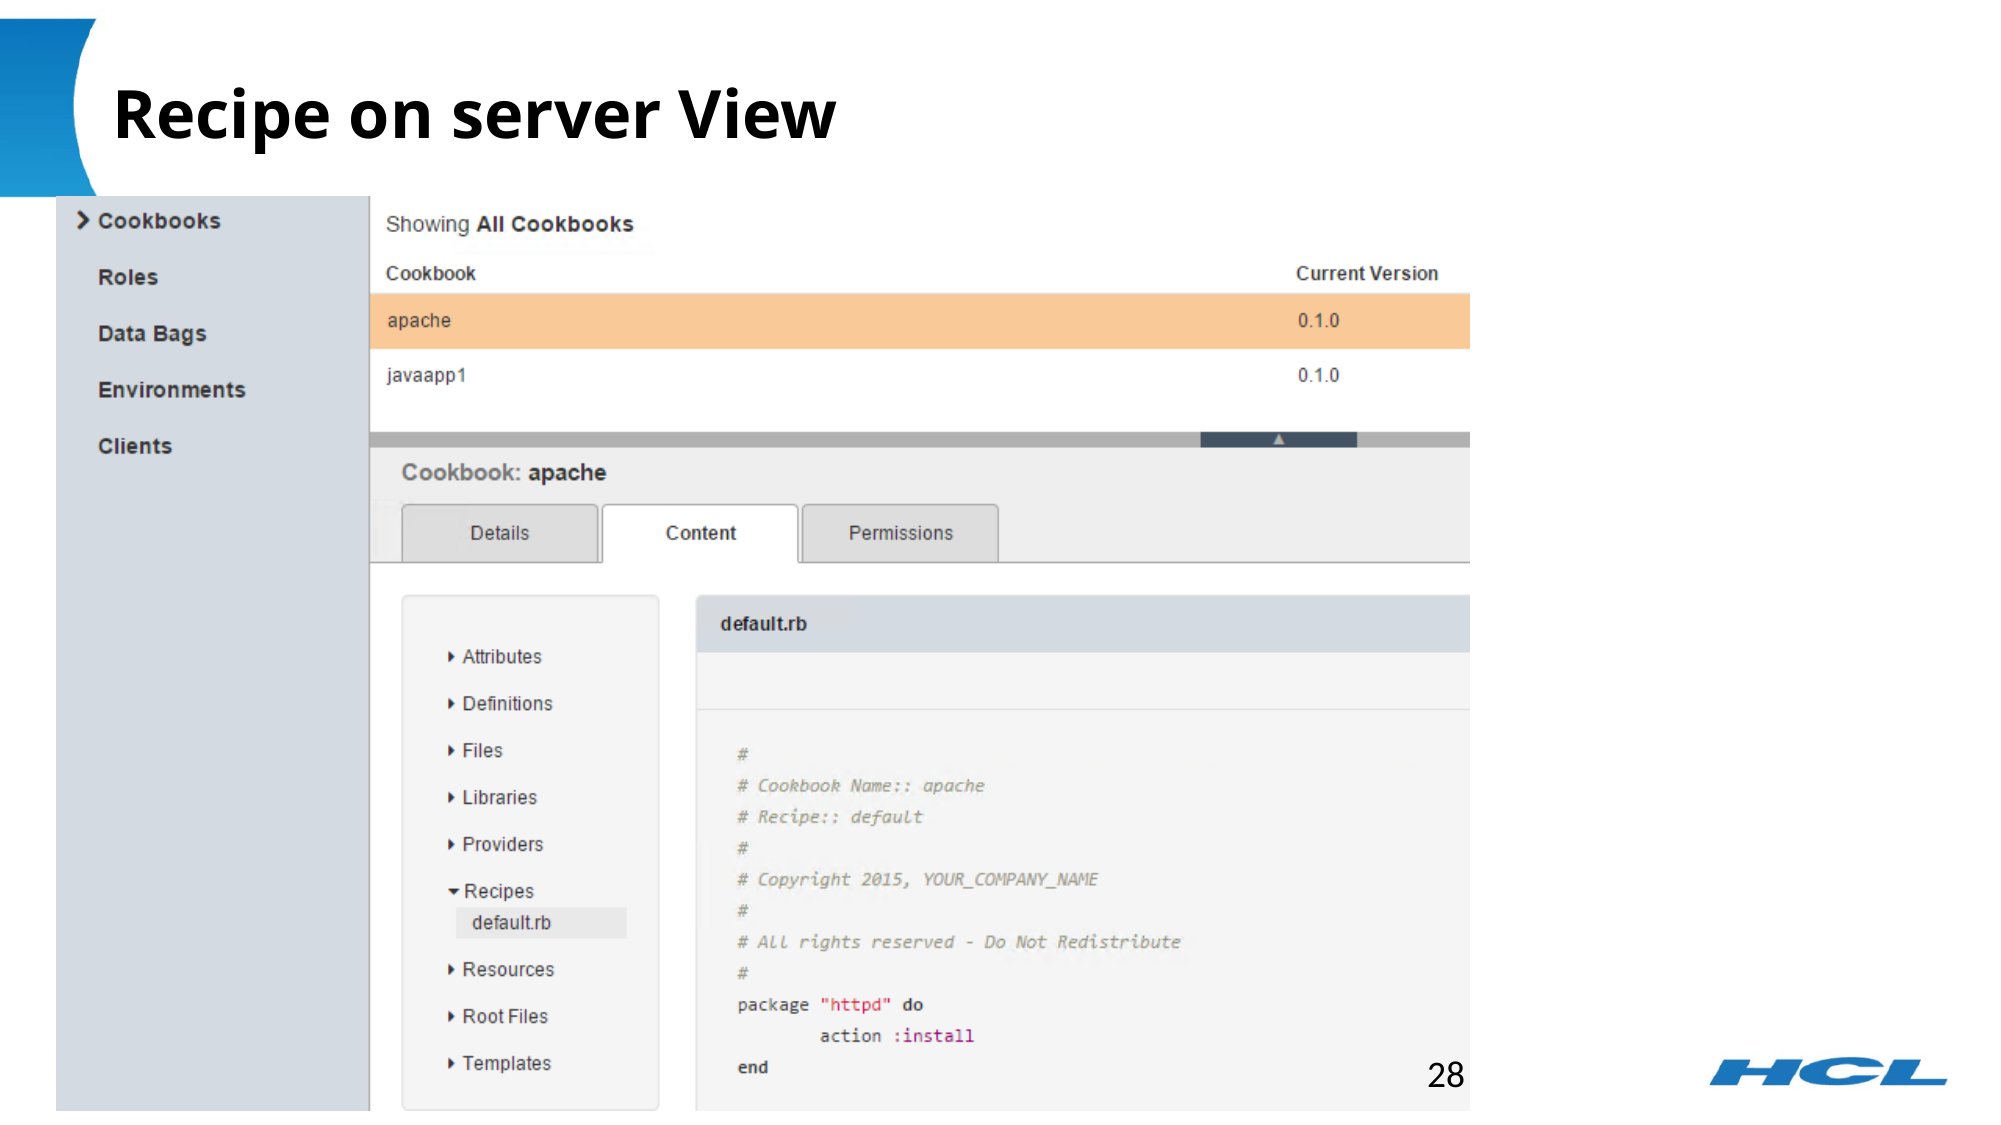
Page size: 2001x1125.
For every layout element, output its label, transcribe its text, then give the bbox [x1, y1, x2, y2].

title Recipe on server View [97, 29, 1898, 195]
picture [0, 0, 2000, 1125]
text_box 28 [1475, 1042, 1863, 1103]
